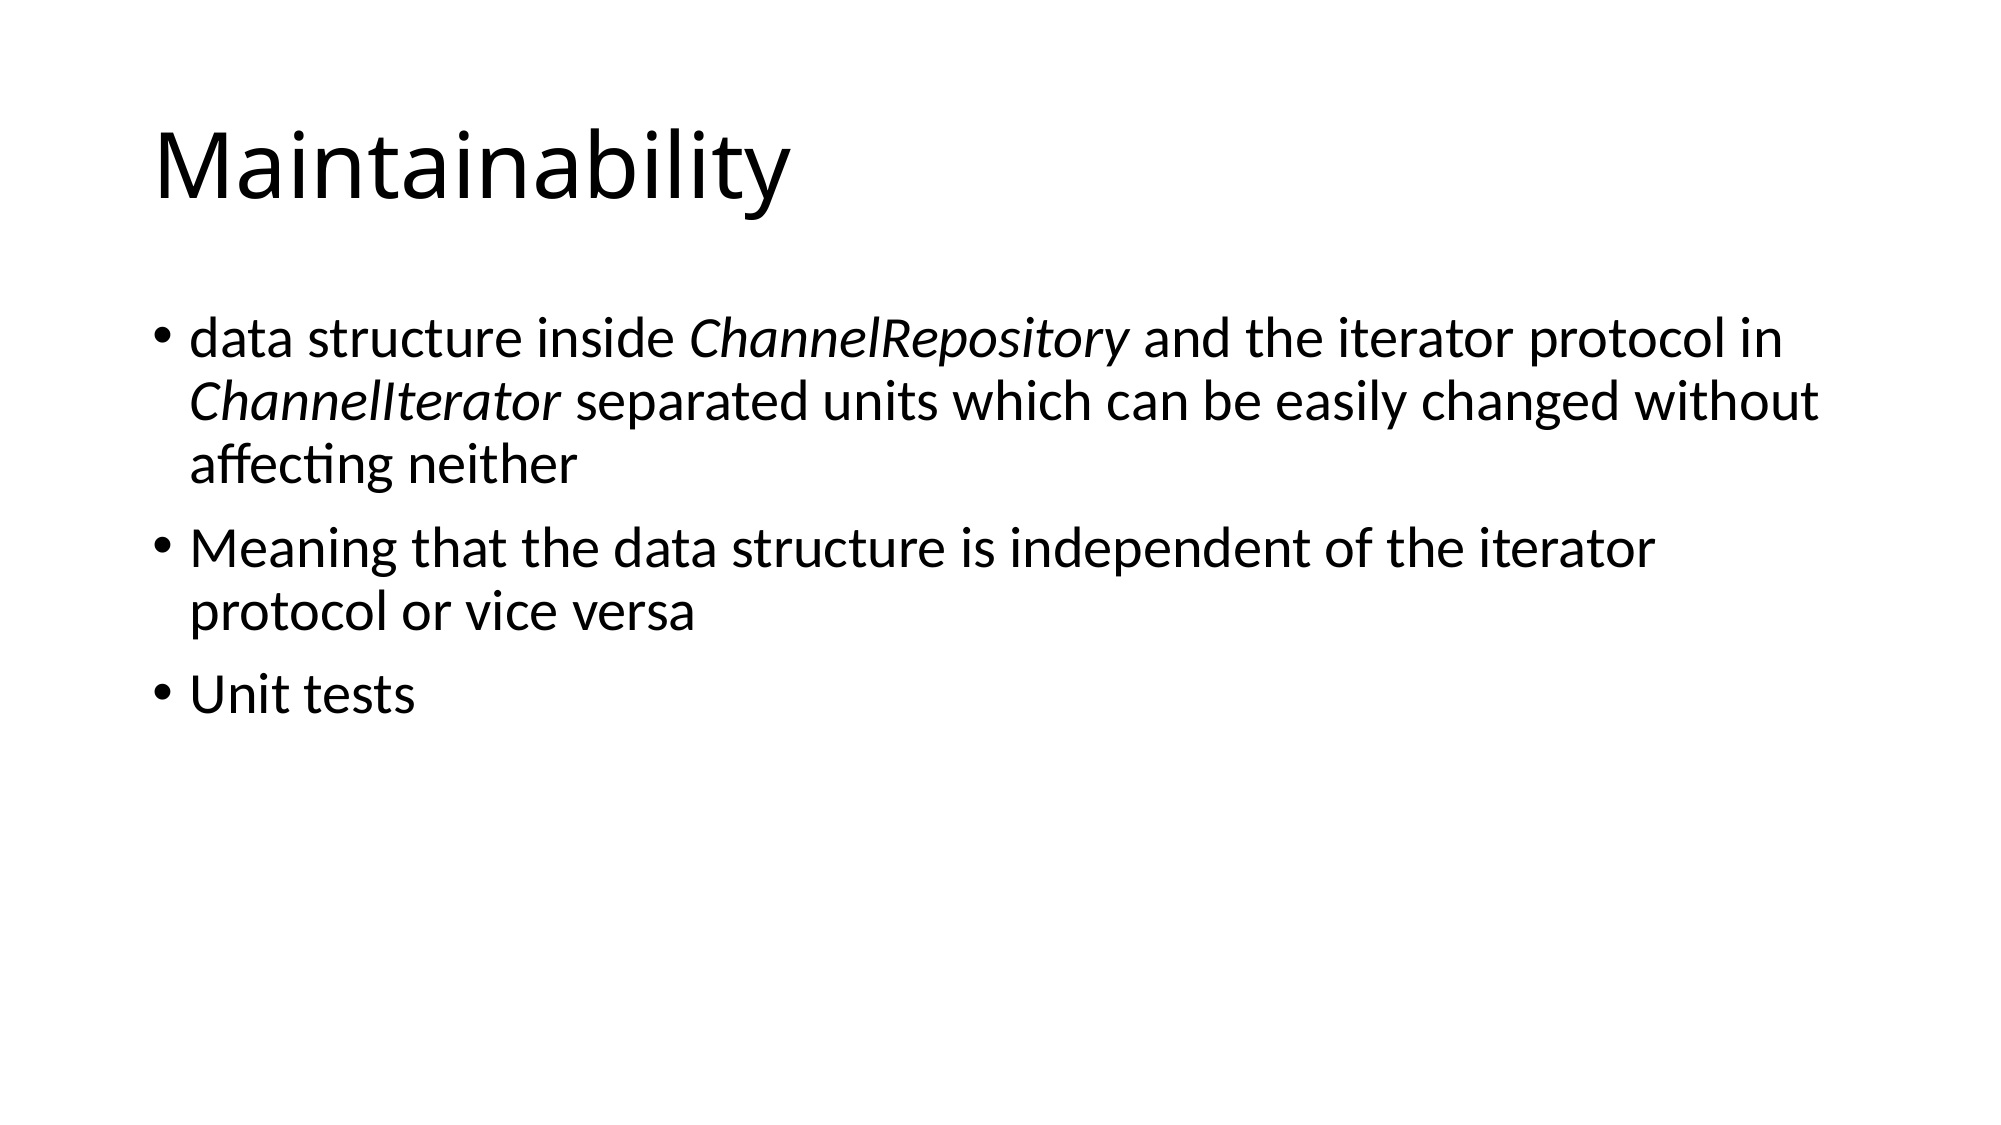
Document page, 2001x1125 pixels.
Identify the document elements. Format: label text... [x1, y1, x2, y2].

title Maintainability [137, 59, 1863, 278]
list data structure inside ChannelRepository and the iterator protocol in ChannelIterator separated units which can be easily changed without affecting neither Meaning that the data structure is independent of the iterator protocol or vice versa Unit tests [137, 299, 1863, 1014]
